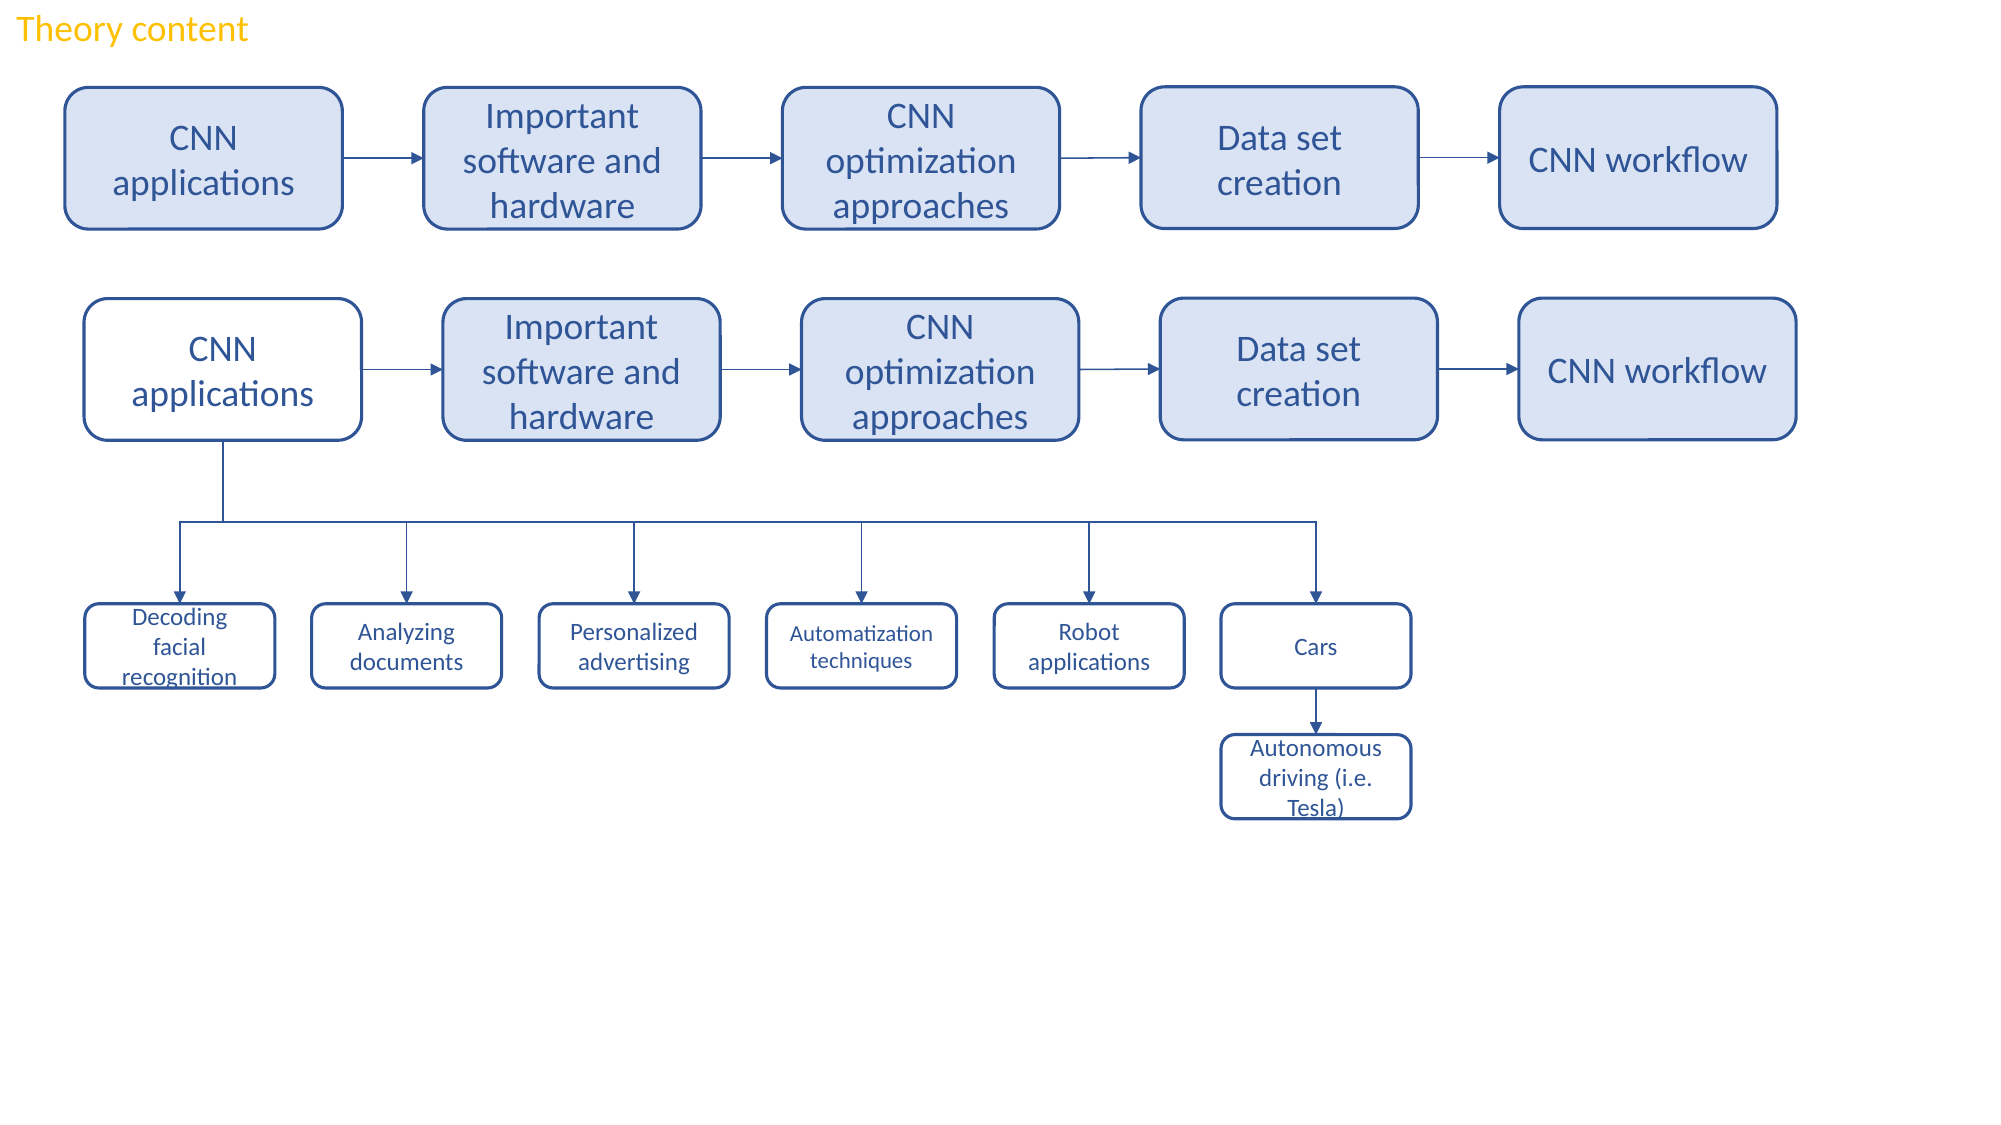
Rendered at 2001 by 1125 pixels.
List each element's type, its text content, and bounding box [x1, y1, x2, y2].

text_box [687, 0, 852, 1069]
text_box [346, 316, 460, 728]
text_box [84, 298, 460, 819]
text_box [574, 88, 687, 956]
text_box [64, 86, 687, 230]
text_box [852, 86, 1777, 230]
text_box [233, 430, 346, 615]
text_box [460, 202, 574, 842]
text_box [852, 298, 1797, 819]
text_box Theory content [1, 0, 264, 56]
